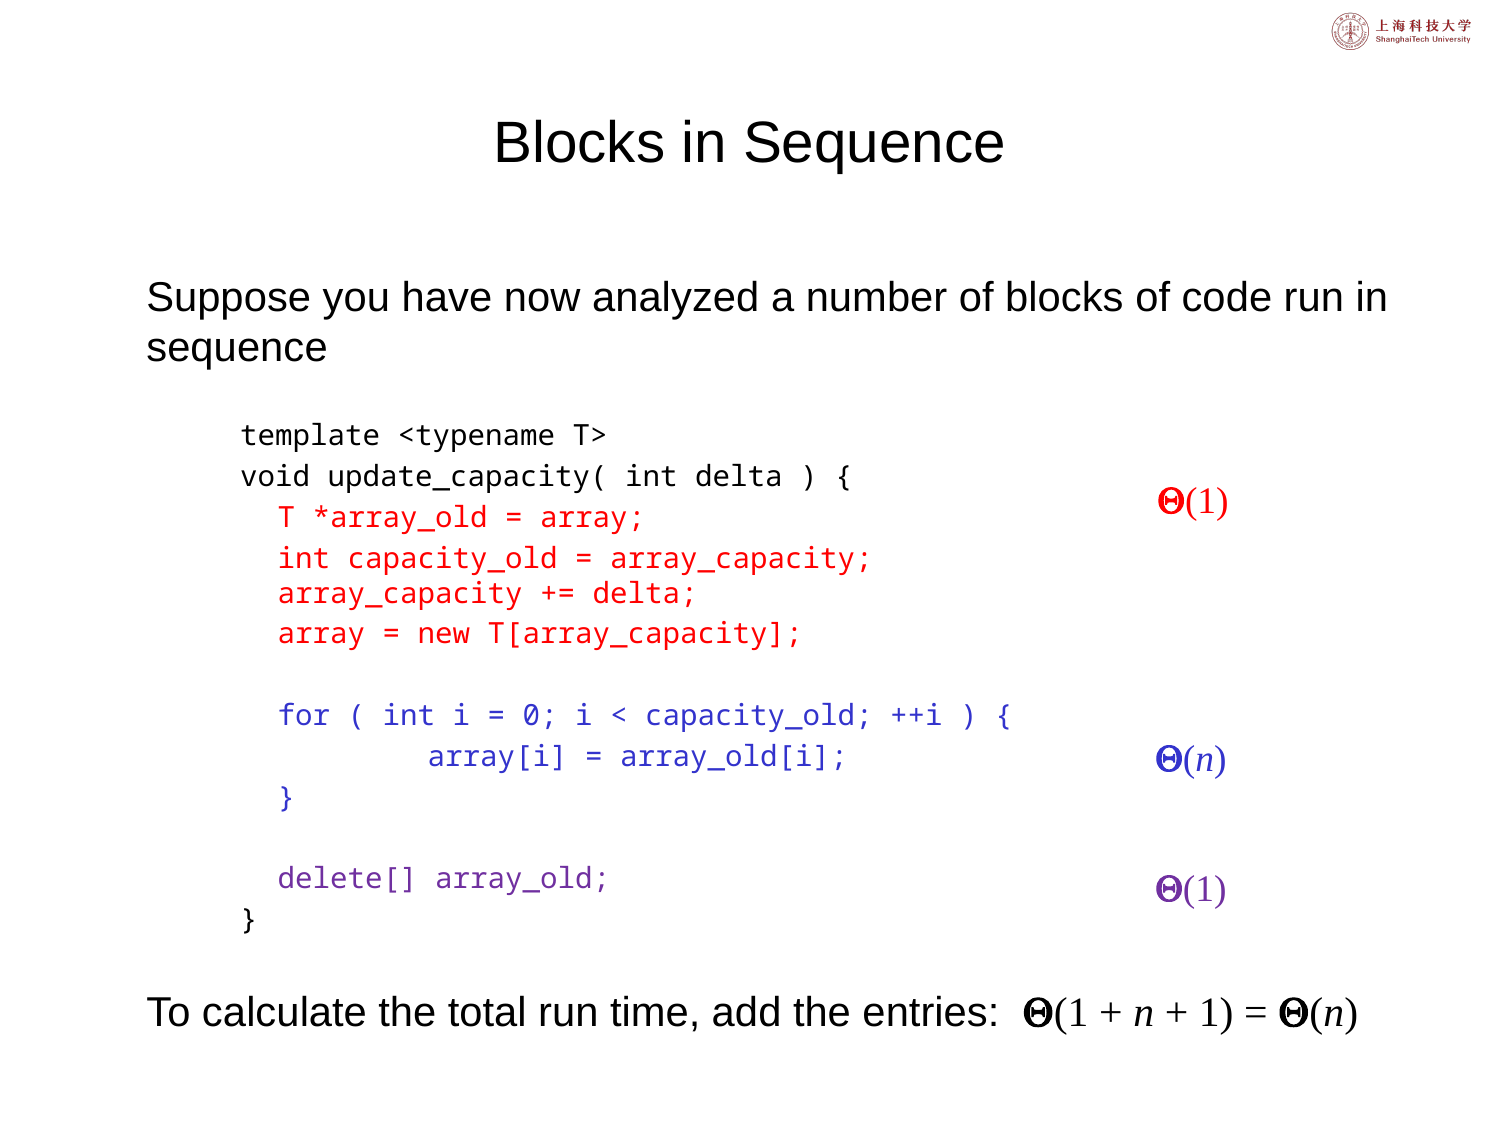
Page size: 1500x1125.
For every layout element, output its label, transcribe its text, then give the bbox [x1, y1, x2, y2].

text_box Q(1) [1140, 856, 1252, 916]
list Suppose you have now analyzed a number of blocks of code run in sequence template <typename T> void update_capacity( int delta ) { T *array_old = array; int capacity_old = array_capacity; array_capacity += delta; array = new T[array_capacity]; for ( int i = 0; i < capacity_old; ++i ) { array[i] = array_old[i]; } delete[] array_old; } To calculate the total run time, add the entries: Q(1 + n + 1) = Q(n) [74, 262, 1426, 1006]
picture [1327, 0, 1478, 109]
text_box Q(n) [1140, 726, 1242, 786]
title Blocks in Sequence [74, 44, 1426, 233]
text_box Q(1) [1142, 468, 1244, 528]
